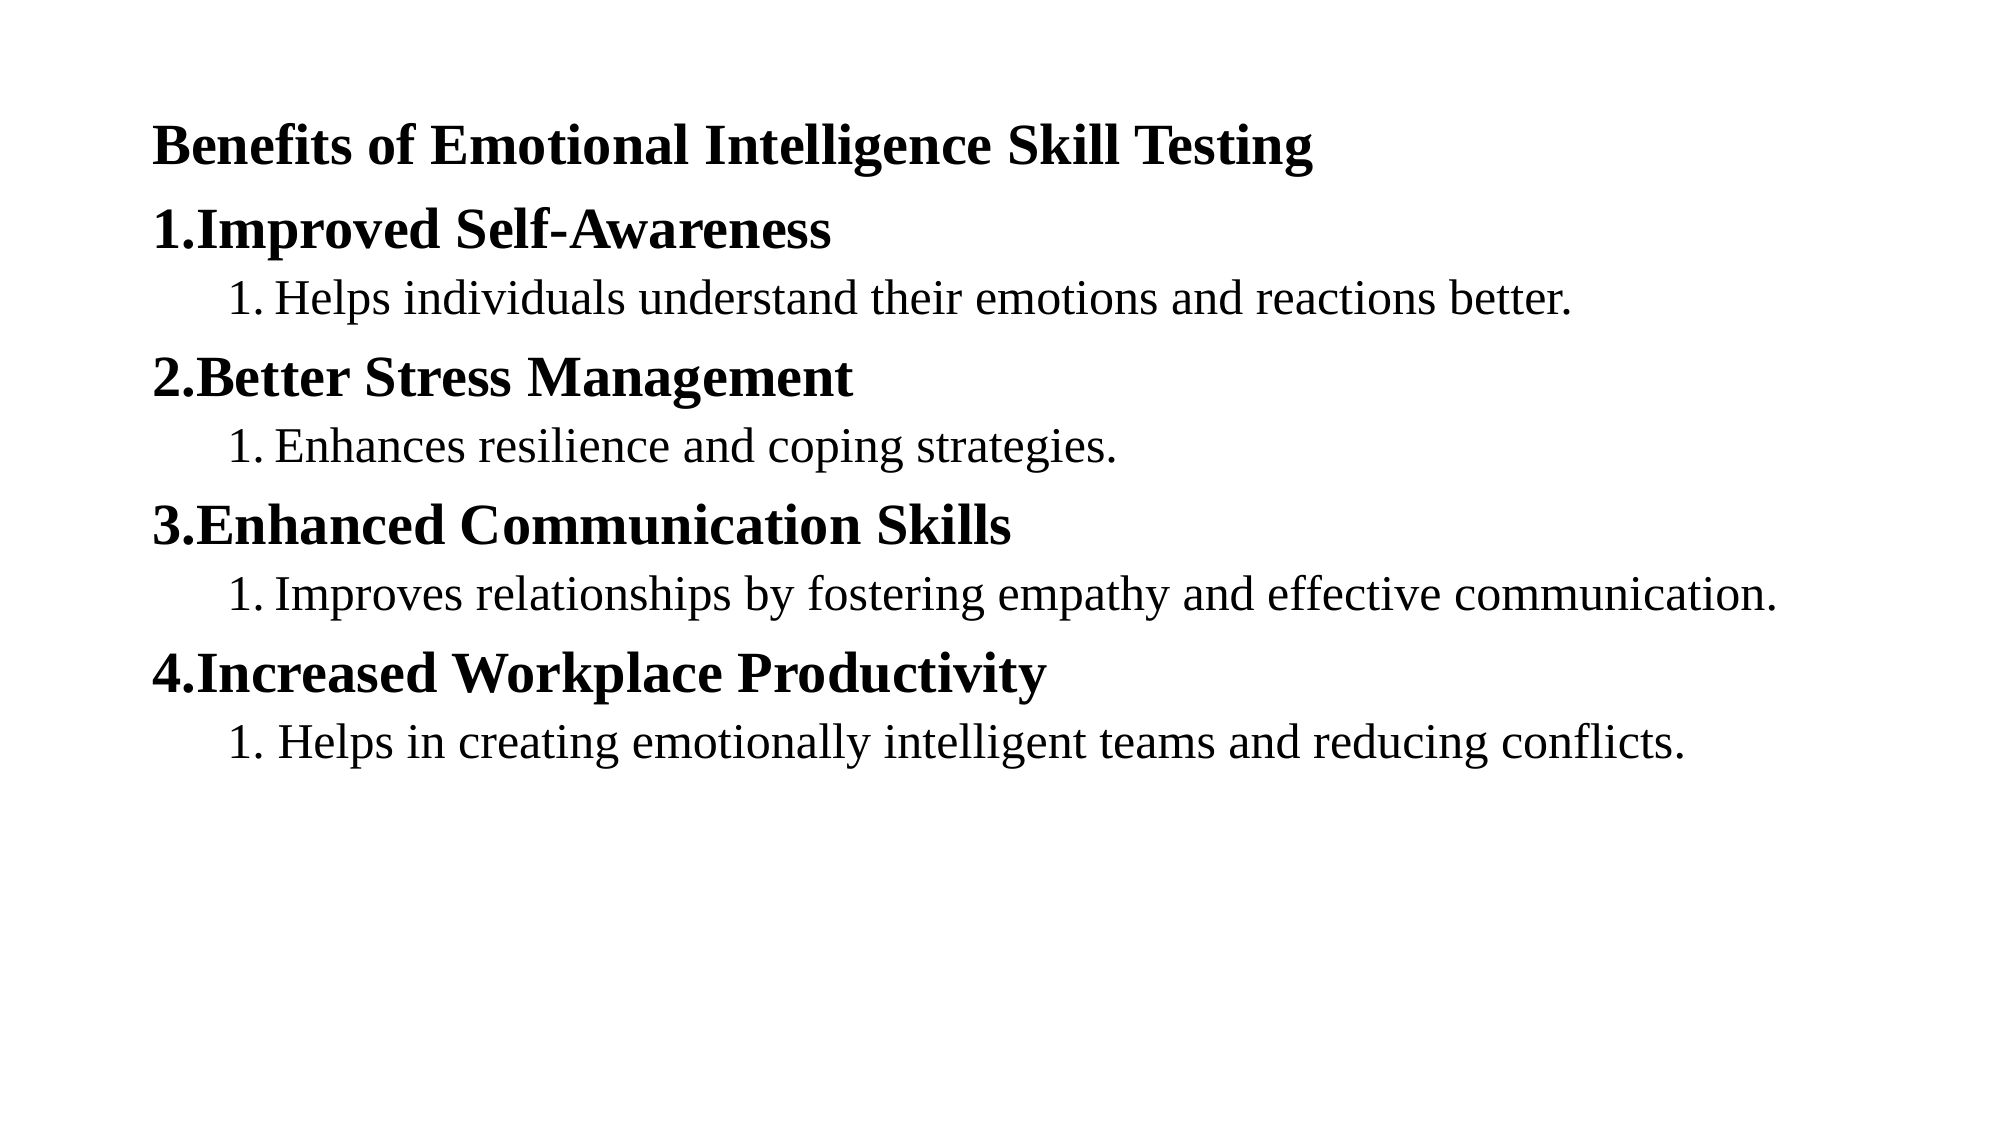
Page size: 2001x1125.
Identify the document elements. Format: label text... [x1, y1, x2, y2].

list Benefits of Emotional Intelligence Skill Testing Improved Self-Awareness Helps individuals understand their emotions and reactions better. Better Stress Management Enhances resilience and coping strategies. Enhanced Communication Skills Improves relationships by fostering empathy and effective communication. 4.Increased Workplace Productivity 1. Helps in creating emotionally intelligent teams and reducing conflicts. [137, 106, 1863, 1014]
